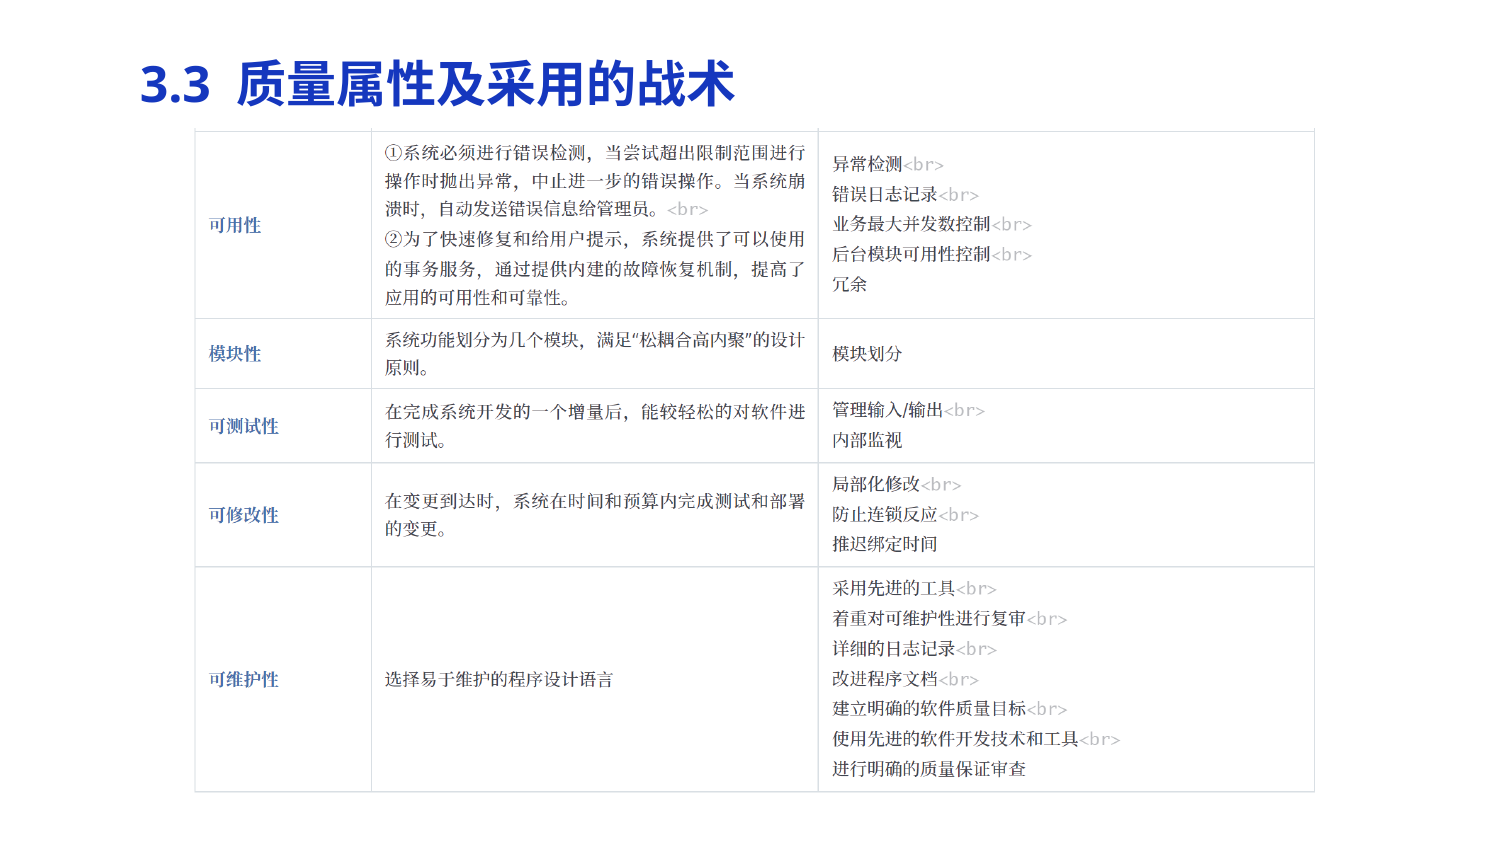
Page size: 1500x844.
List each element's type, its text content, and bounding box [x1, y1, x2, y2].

text_box 3.3 质量属性及采用的战术 [125, 37, 1406, 129]
picture [179, 128, 1321, 801]
